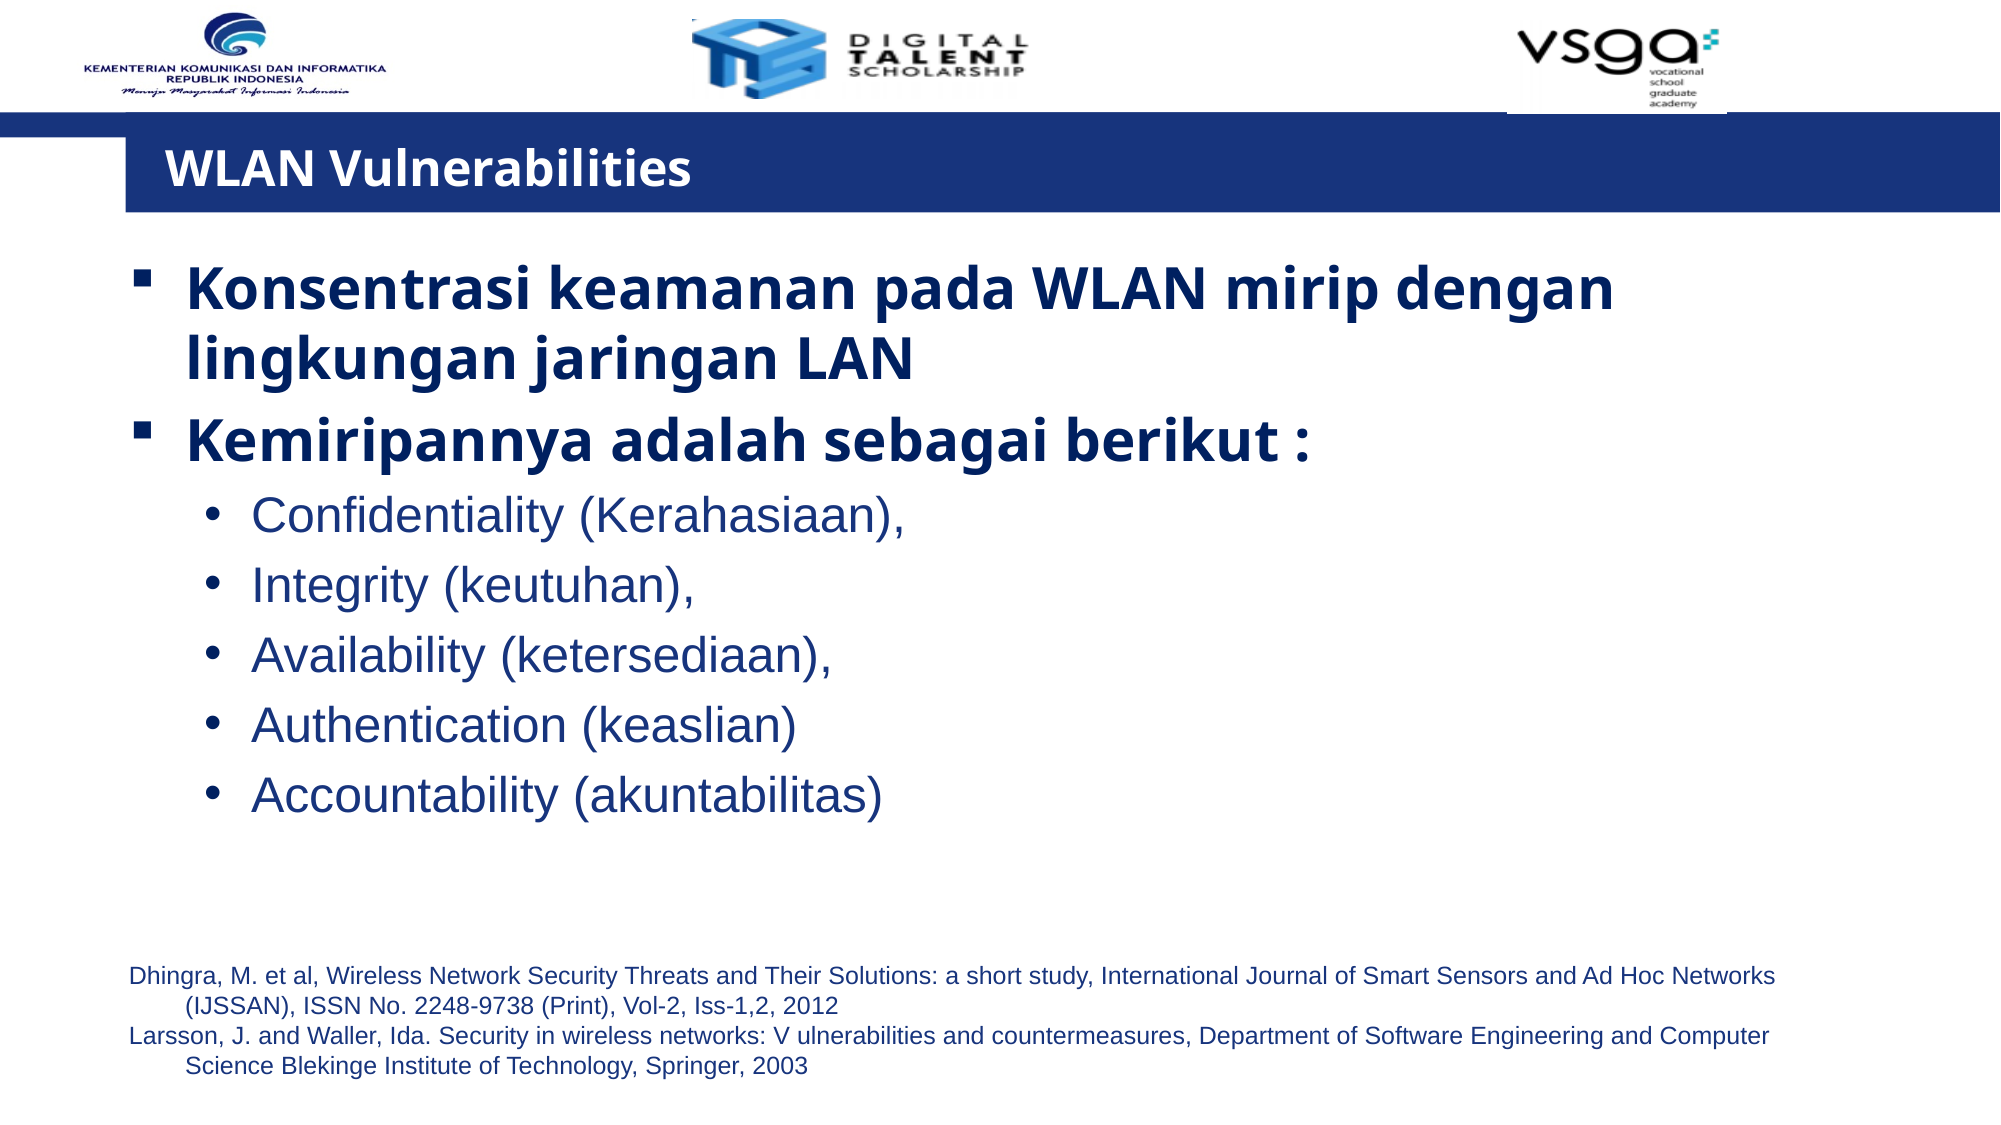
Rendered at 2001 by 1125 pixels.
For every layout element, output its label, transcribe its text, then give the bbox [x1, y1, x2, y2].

text_box WLAN Vulnerabilities [150, 120, 1957, 213]
picture [1507, 20, 1727, 114]
list Konsentrasi keamanan pada WLAN mirip dengan lingkungan jaringan LAN Kemiripannya adalah sebagai berikut : Confidentiality (Kerahasiaan), Integrity (keutuhan), Availability (ketersediaan), Authentication (keaslian) Accountability (akuntabilitas) [113, 243, 1915, 878]
text_box Dhingra, M. et al, Wireless Network Security Threats and Their Solutions: a short study, International Journal of Smart Sensors and Ad Hoc Networks (IJSSAN), ISSN No. 2248-9738 (Print), Vol-2, Iss-1,2, 2012 Larsson, J. and Waller, Ida. Security in wireless networks: V ulnerabilities and countermeasures, Department of Software Engineering and Computer Science Blekinge Institute of Technology, Springer, 2003 [114, 952, 1827, 1087]
picture [692, 19, 1036, 99]
picture [66, 5, 399, 100]
